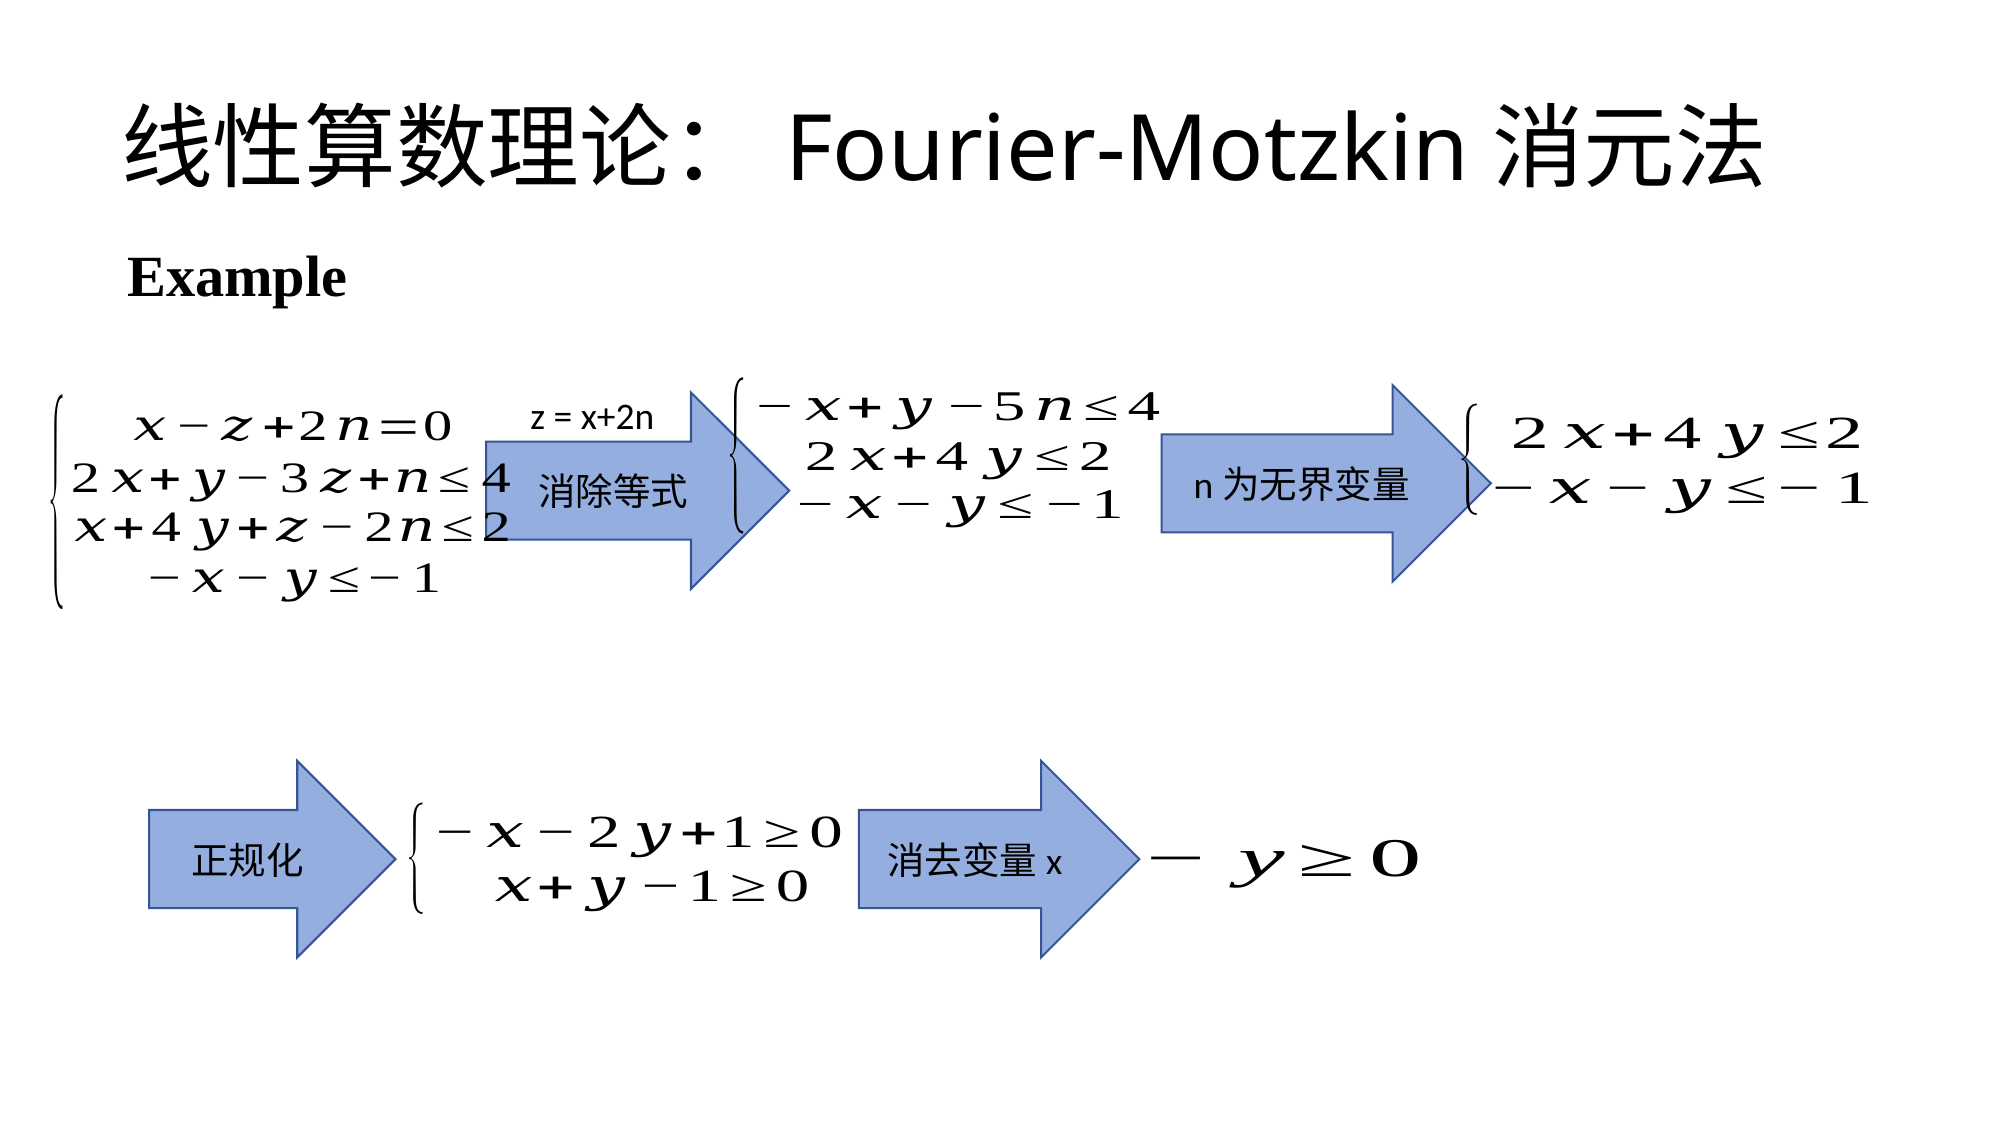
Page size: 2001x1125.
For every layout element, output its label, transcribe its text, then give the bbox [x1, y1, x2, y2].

text_box n为无界变量 [1160, 382, 1493, 585]
text_box Example [112, 260, 363, 316]
text_box 消除等式 [485, 389, 791, 592]
title 线性算数理论：Fourier-Motzkin消元法 [106, 42, 1832, 260]
text_box 消去变量x [857, 758, 1141, 960]
text_box 正规化 [148, 758, 397, 960]
text_box z = x+2n [515, 385, 670, 445]
